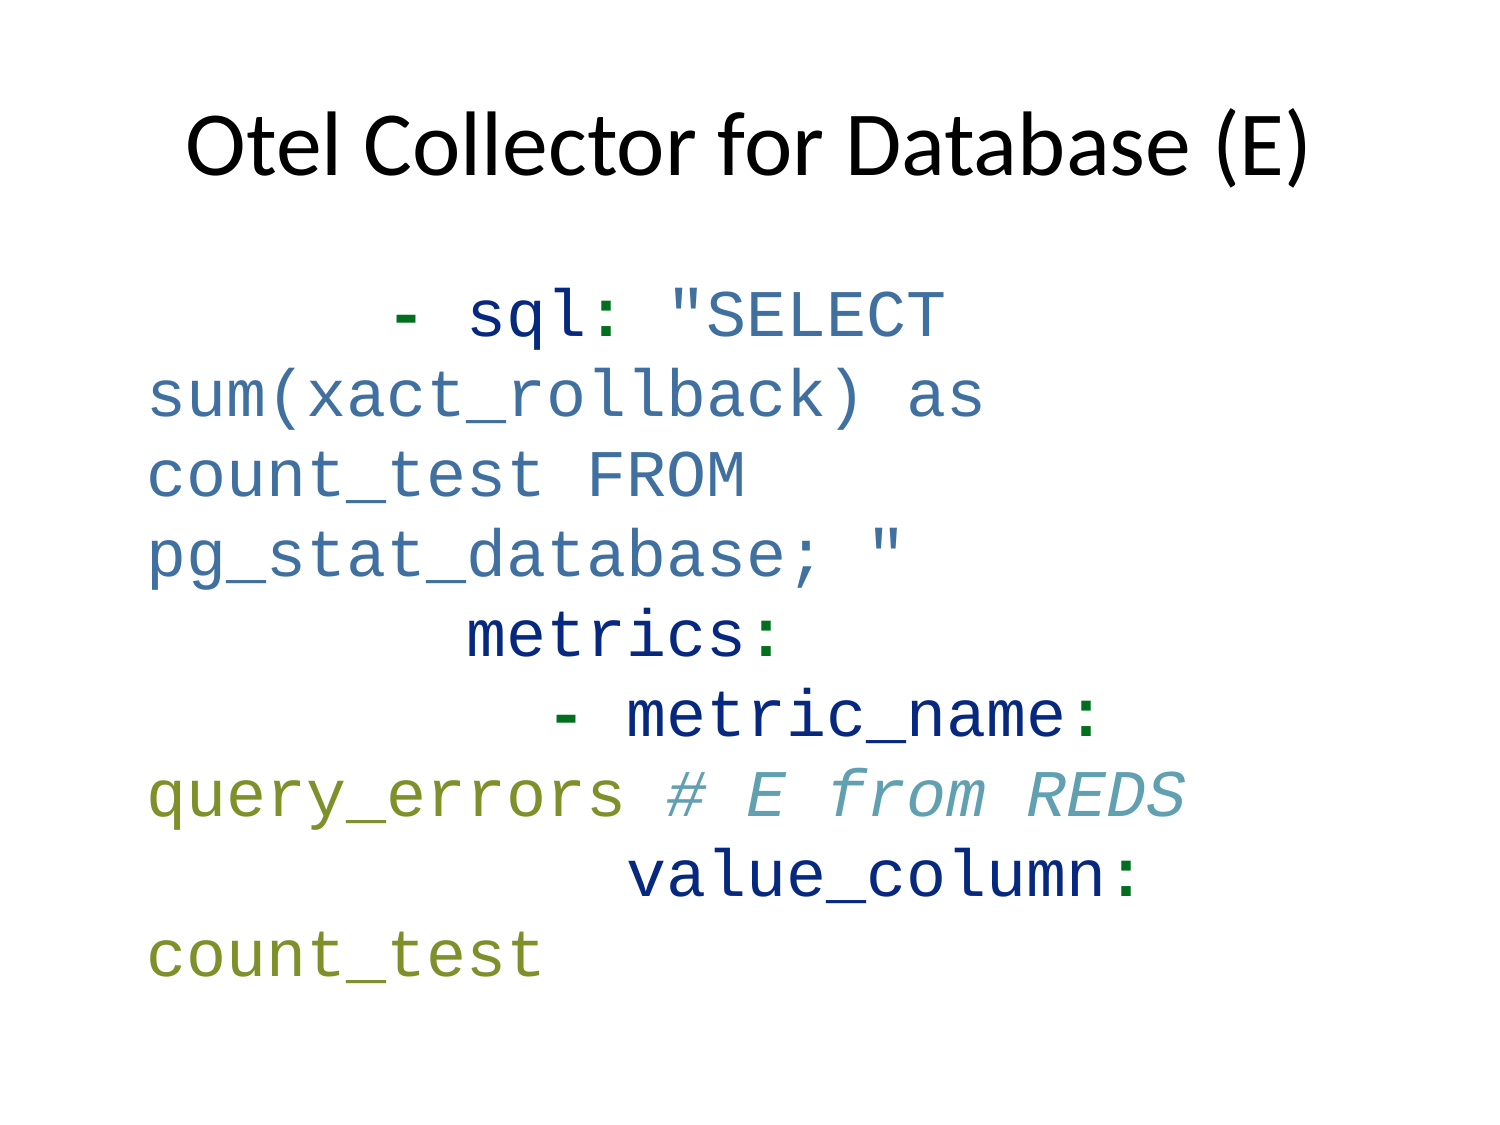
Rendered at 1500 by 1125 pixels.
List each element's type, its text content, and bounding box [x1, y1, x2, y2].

list - sql: "SELECT sum(xact_rollback) as count_test FROM pg_stat_database; " metrics: - metric_name: query_errors # E from REDS value_column: count_test [75, 262, 1425, 1005]
title Otel Collector for Database (E) [75, 45, 1425, 233]
